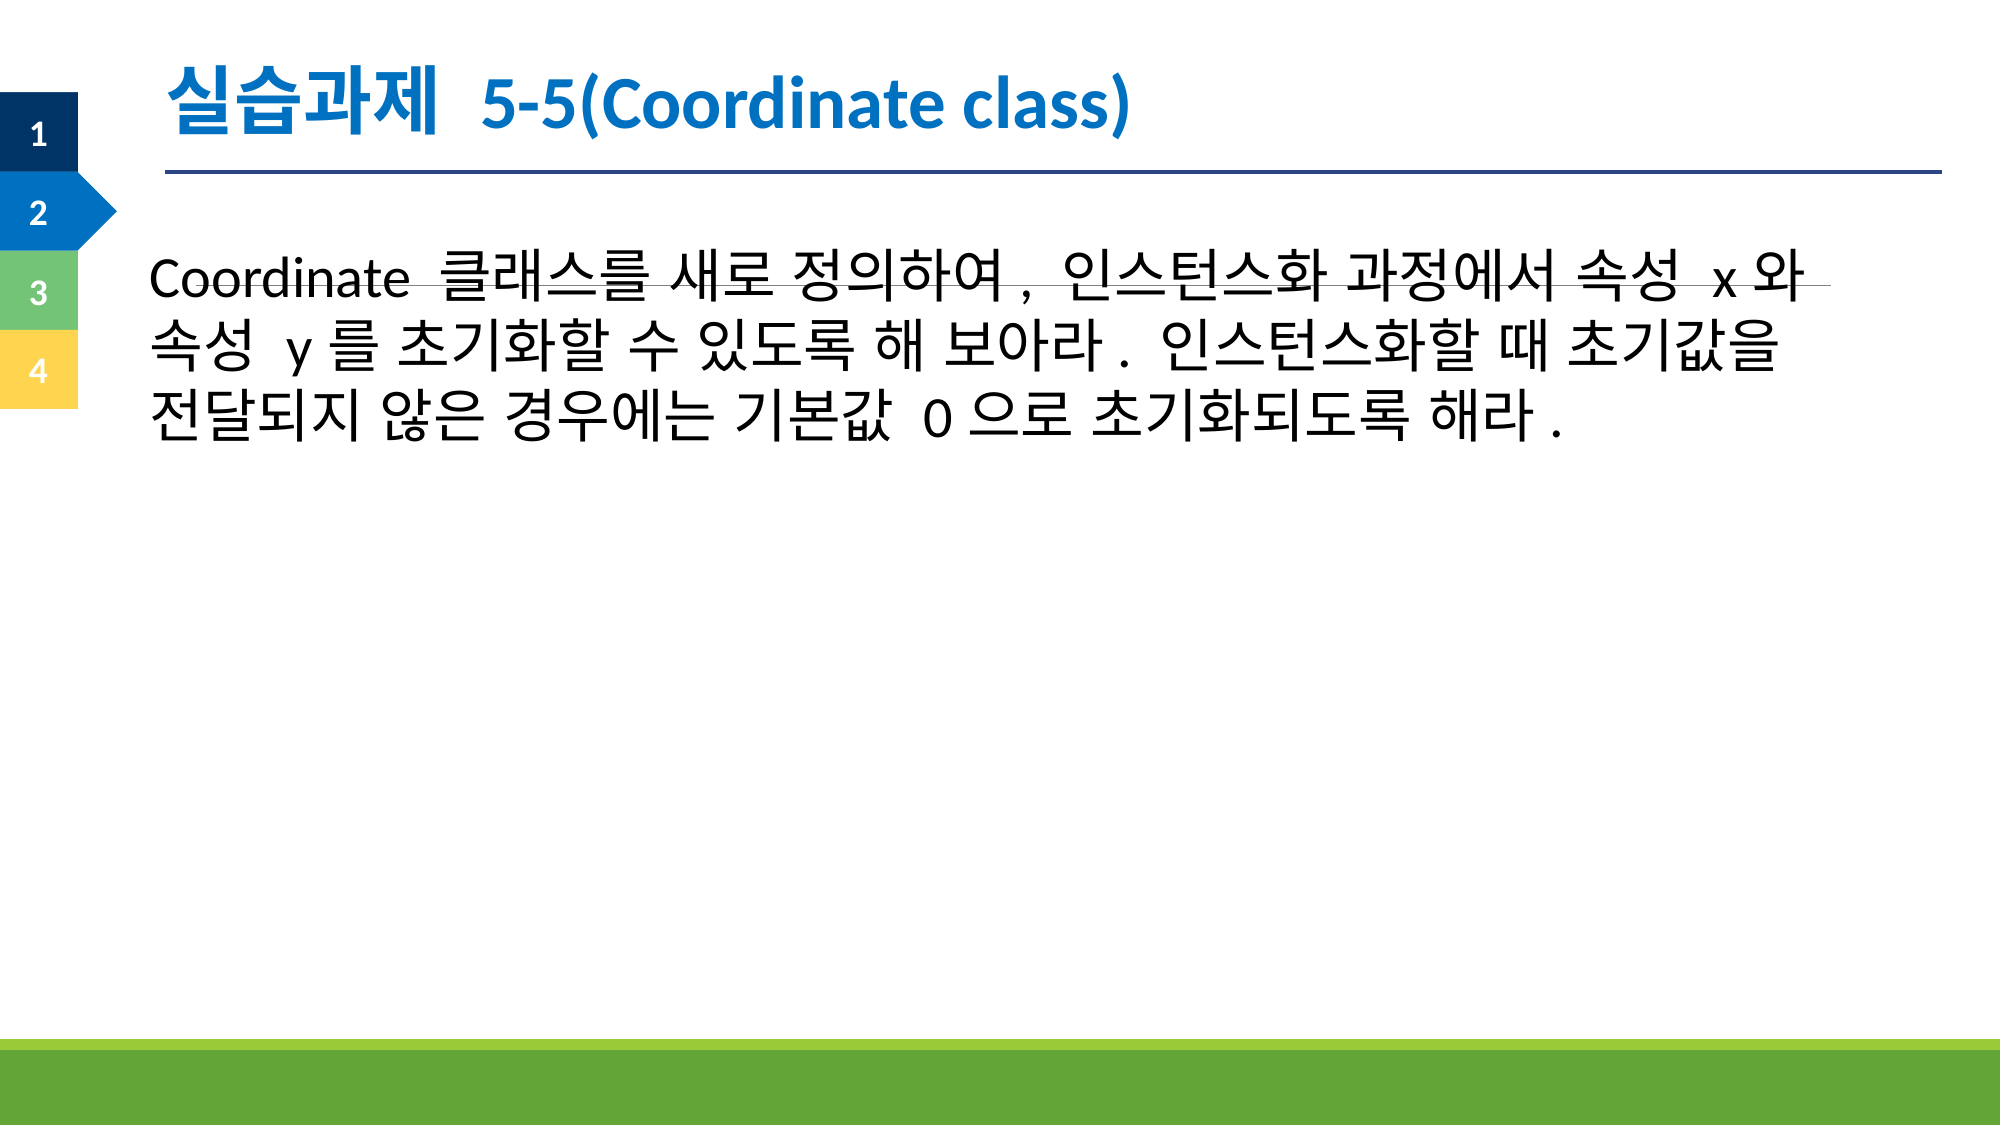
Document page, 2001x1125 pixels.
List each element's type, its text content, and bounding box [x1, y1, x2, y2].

list 실습과제 5-5(Coordinate class) [165, 36, 1914, 172]
text_box Coordinate 클래스를 새로 정의하여, 인스턴스화 과정에서 속성 x와 속성 y를 초기화할 수 있도록 해 보아라. 인스턴스화할 때 초기값을 전달되지 않은 경우에는 기본값 0으로 초기화되도록 해라. [134, 231, 1902, 457]
text_box [63, 196, 1976, 800]
